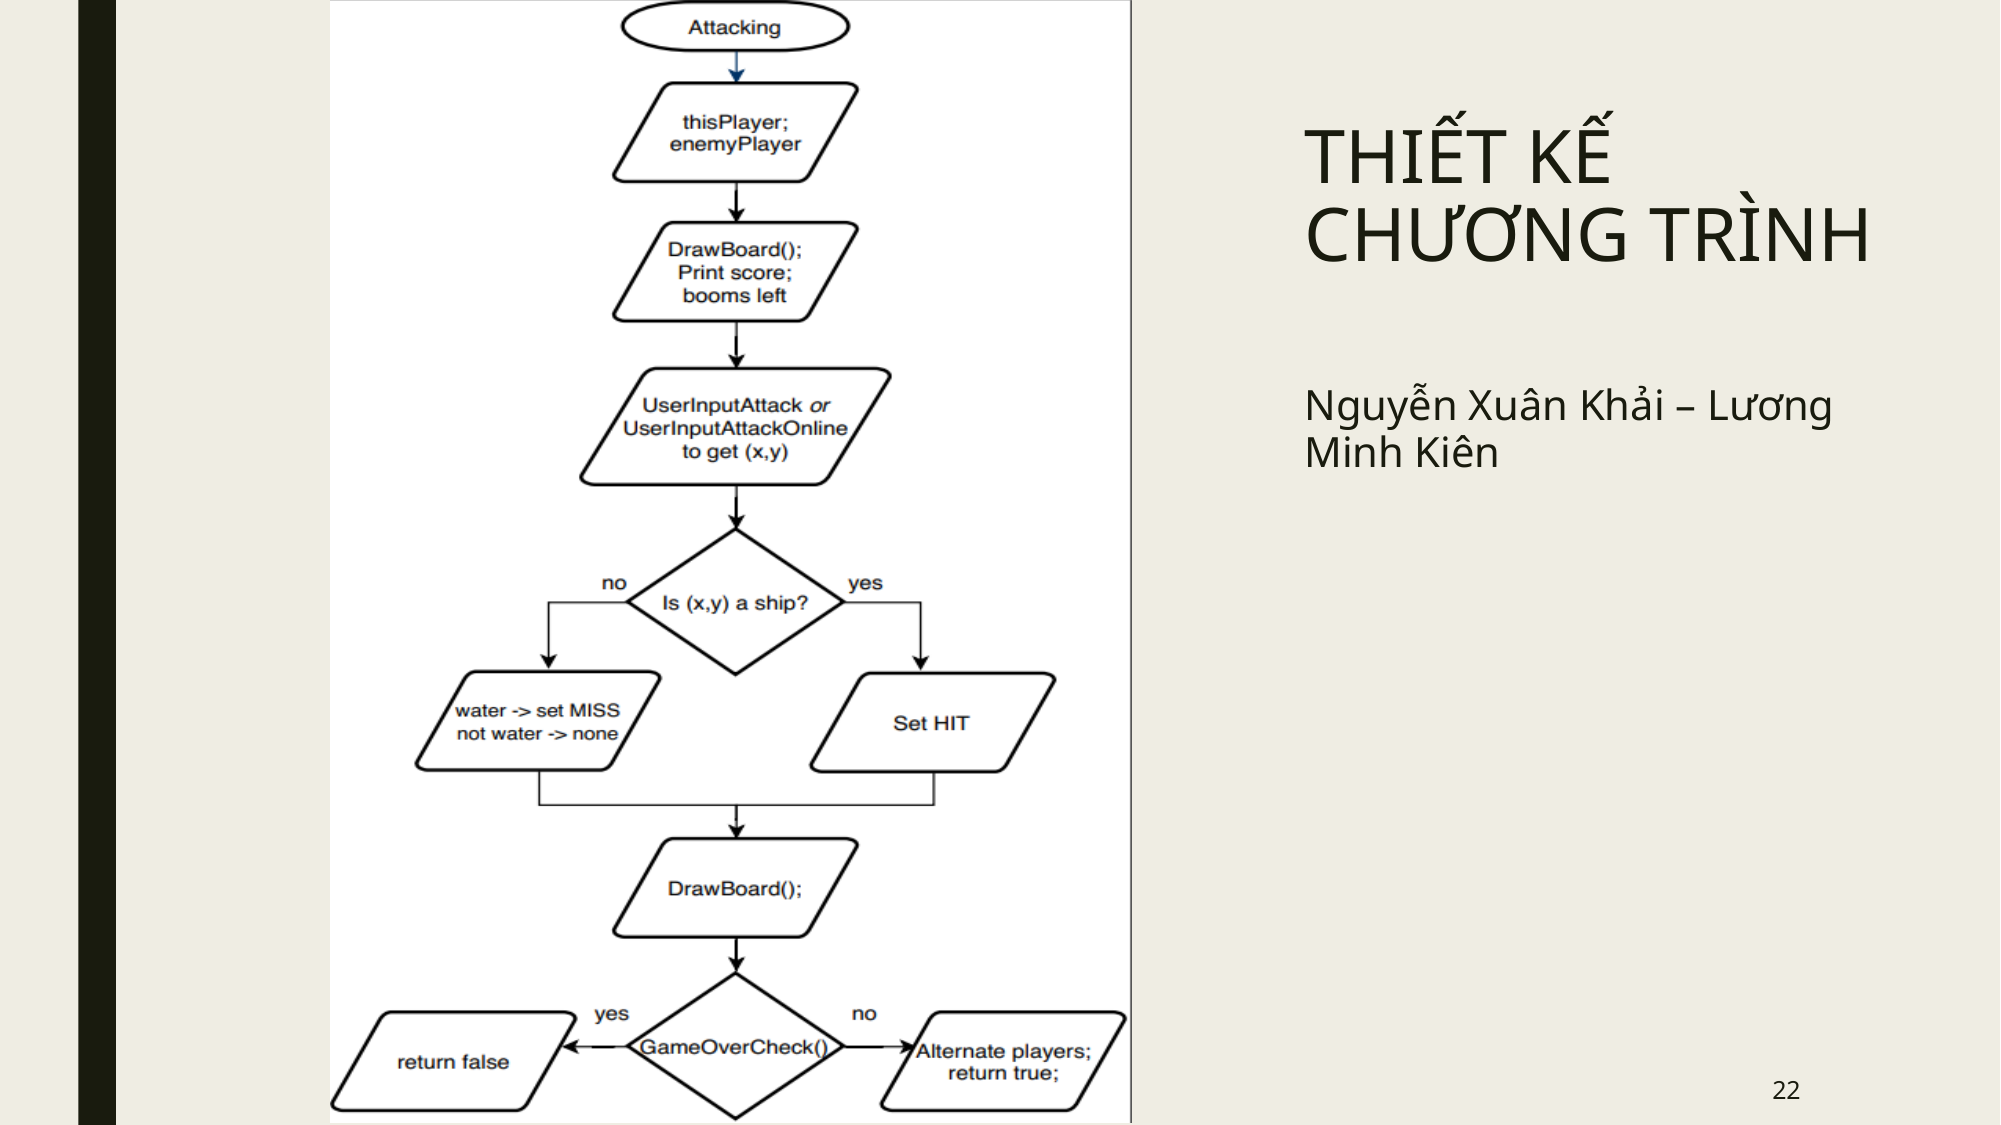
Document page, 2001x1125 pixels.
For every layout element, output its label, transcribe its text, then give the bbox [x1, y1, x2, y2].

title THIẾT KẾ CHƯƠNG TRÌNH [1289, 112, 1890, 357]
list Nguyễn Xuân Khải – Lương Minh Kiên [1289, 375, 1890, 963]
slide_number 22 [1553, 1058, 1816, 1125]
picture [330, 0, 1132, 1123]
